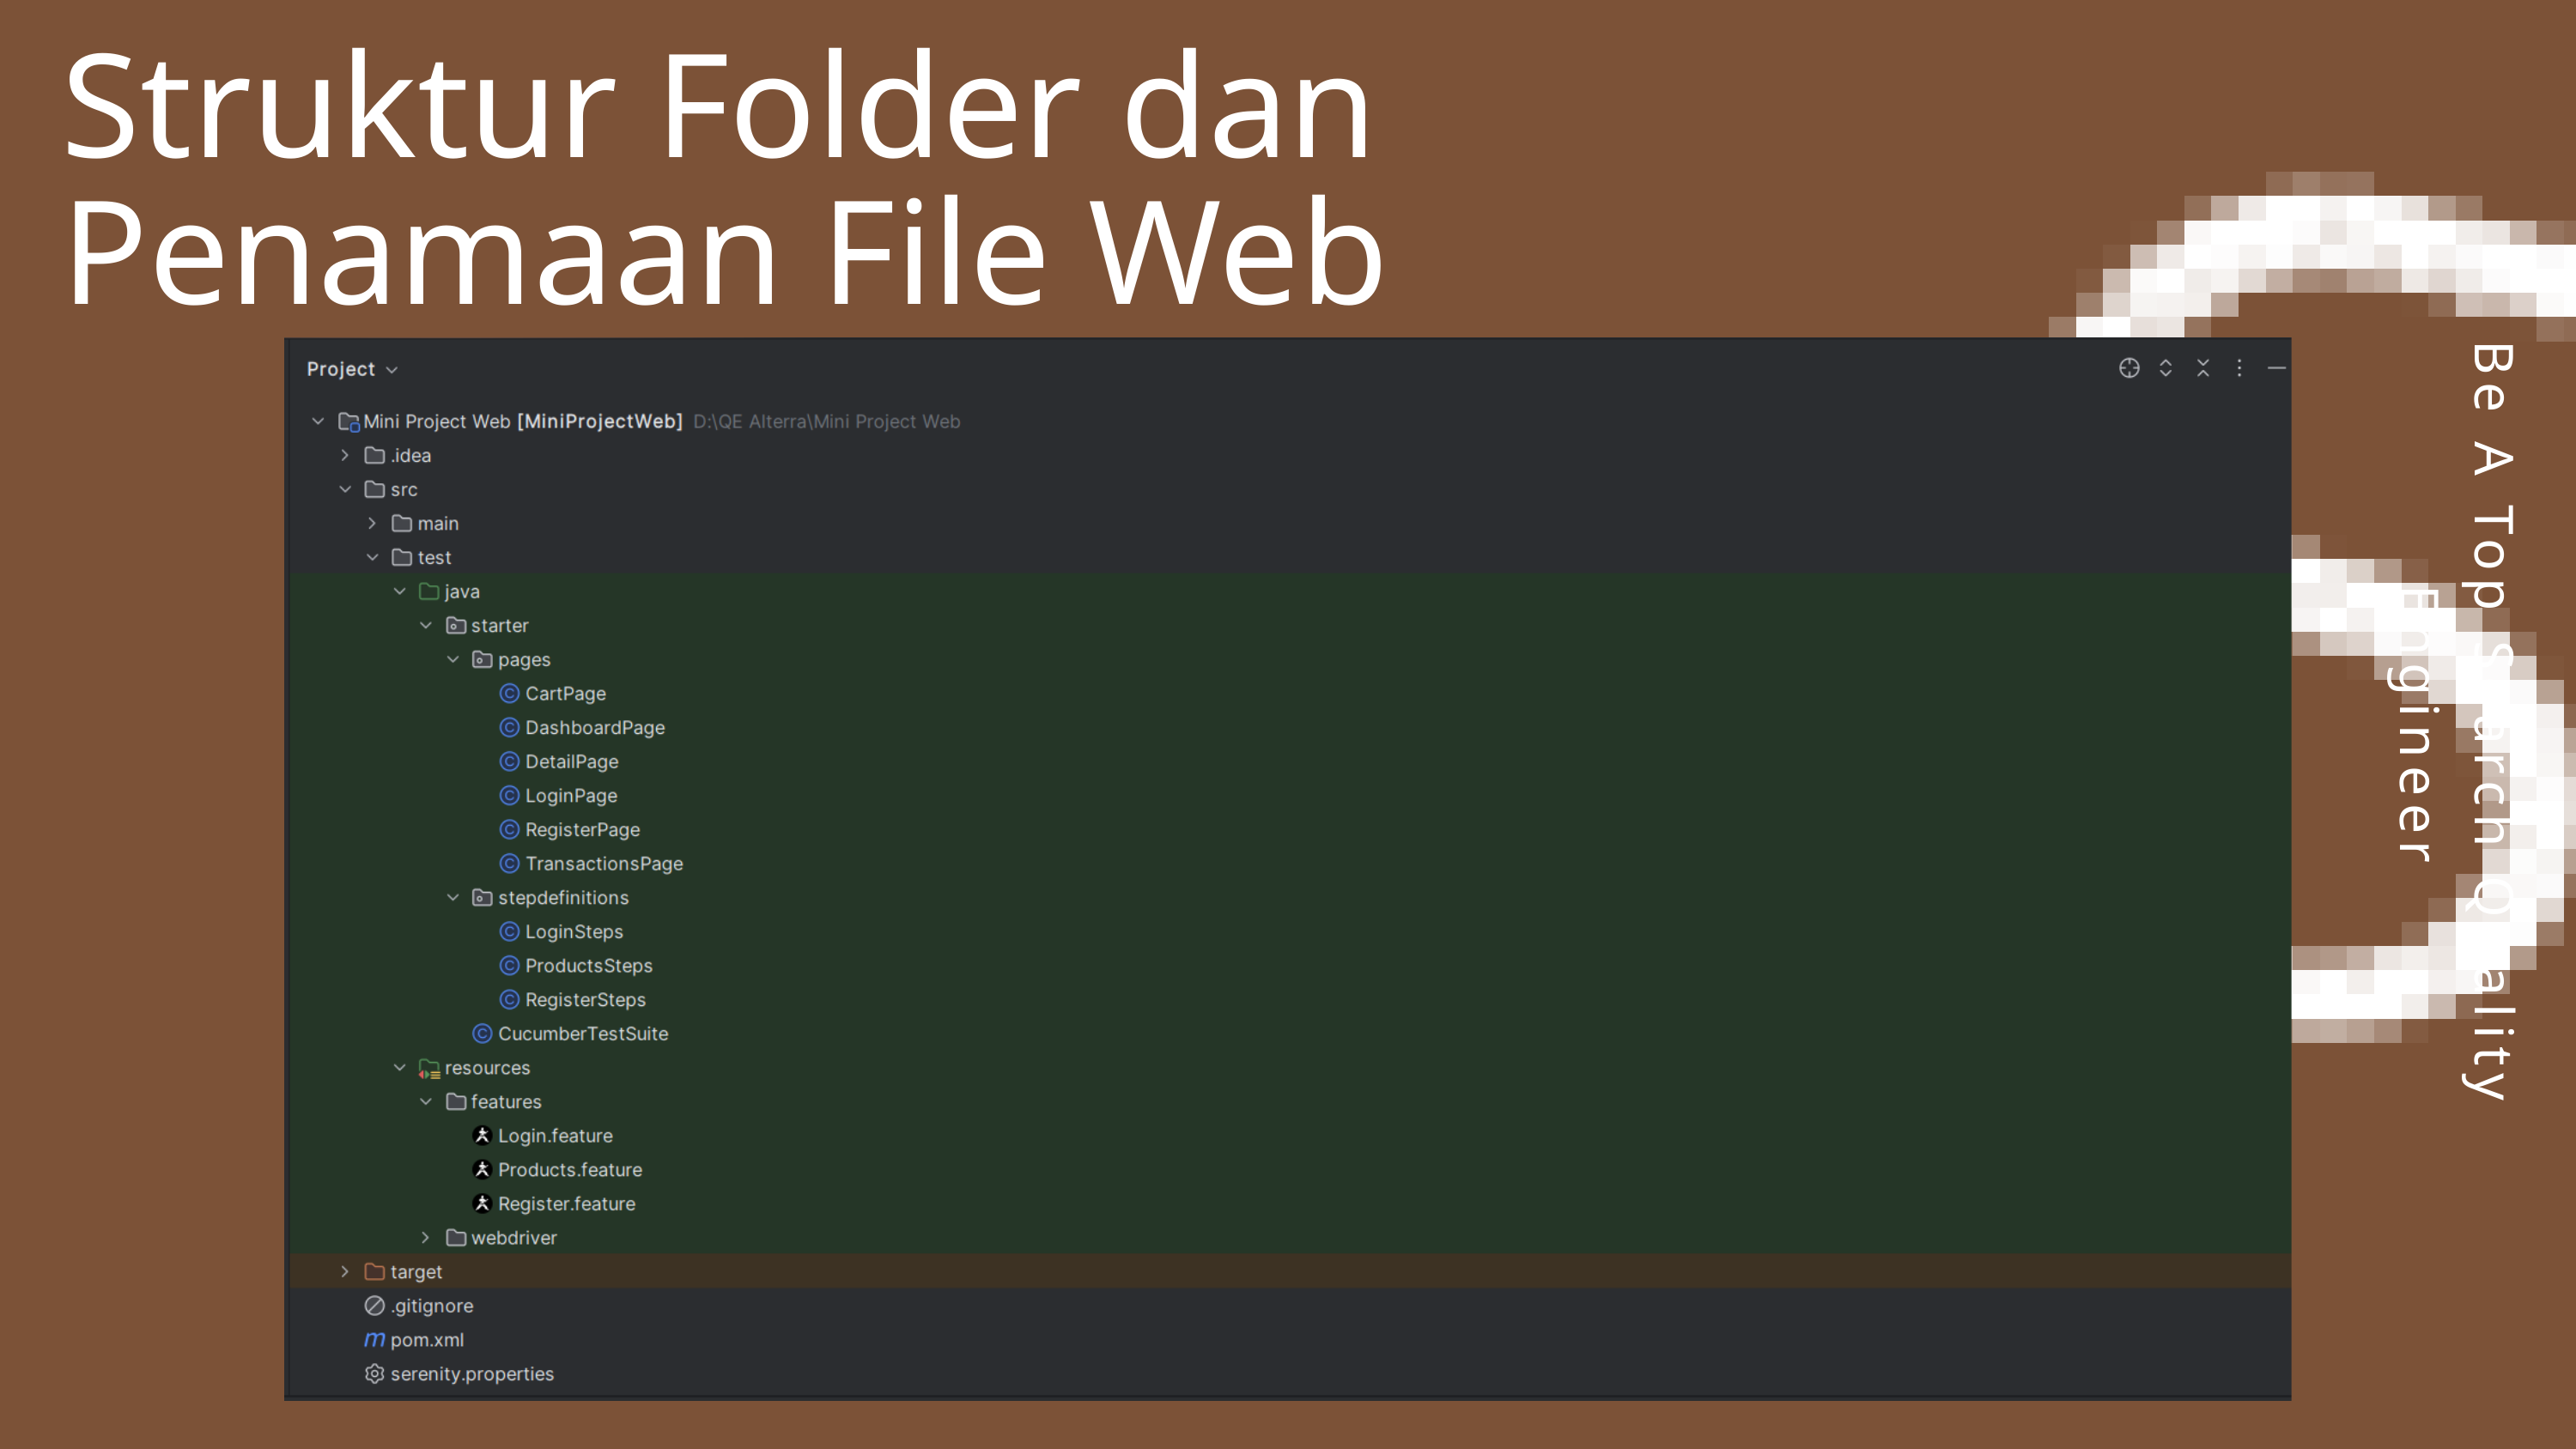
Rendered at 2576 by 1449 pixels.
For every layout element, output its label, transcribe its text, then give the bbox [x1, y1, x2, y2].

text_box Be A Top Search Quality Engineer [2389, 197, 2540, 1252]
text_box Struktur Folder dan Penamaan File Web [61, 39, 1893, 334]
text_box [284, 337, 2292, 1401]
text_box [1440, 0, 2576, 1449]
